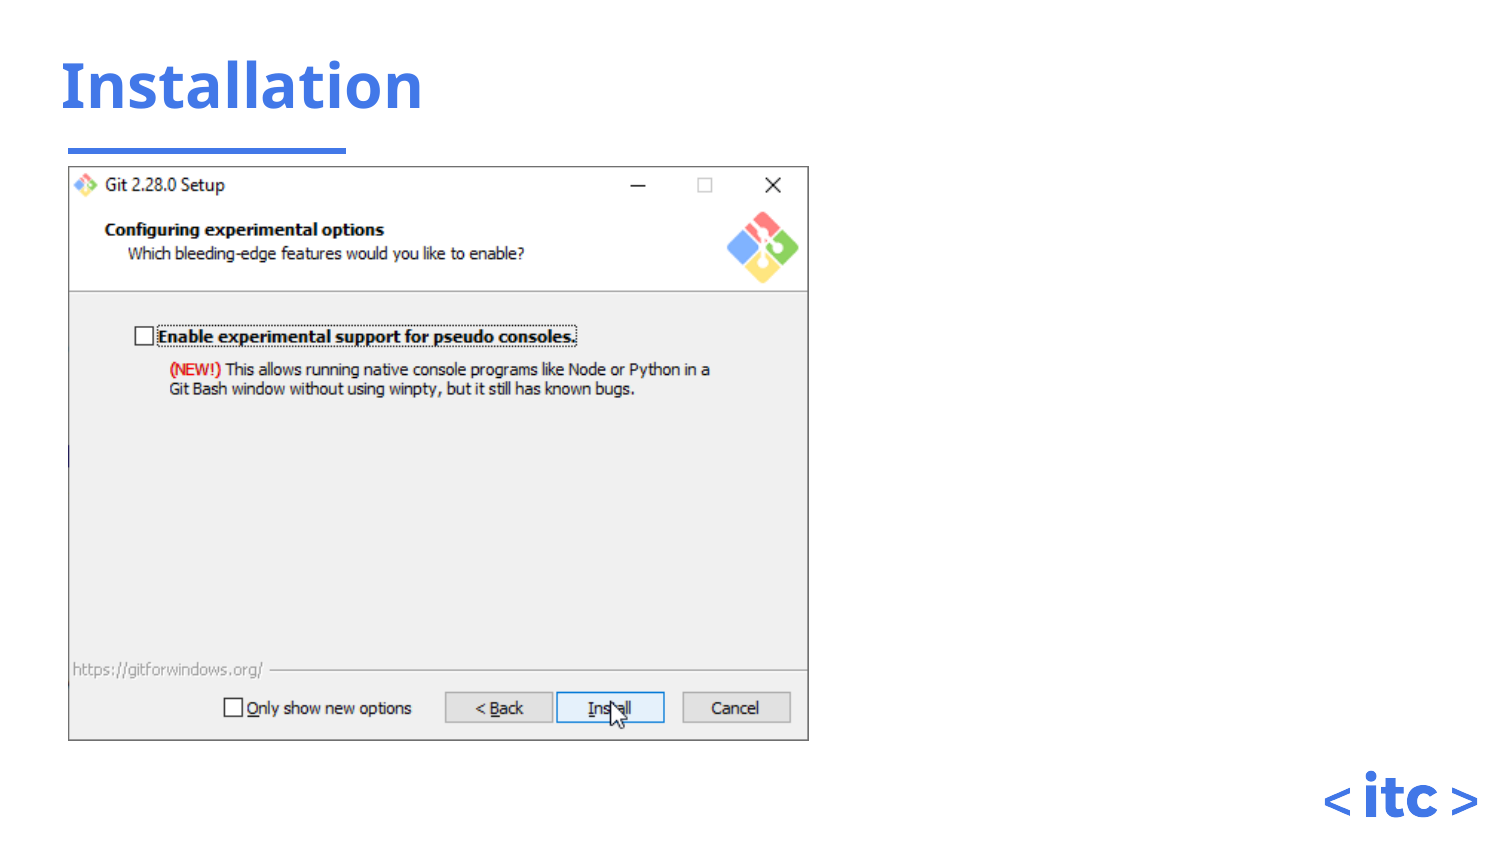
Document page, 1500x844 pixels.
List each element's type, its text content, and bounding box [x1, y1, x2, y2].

picture [67, 166, 809, 741]
picture [1316, 759, 1485, 828]
text_box Installation T [46, 39, 1318, 136]
